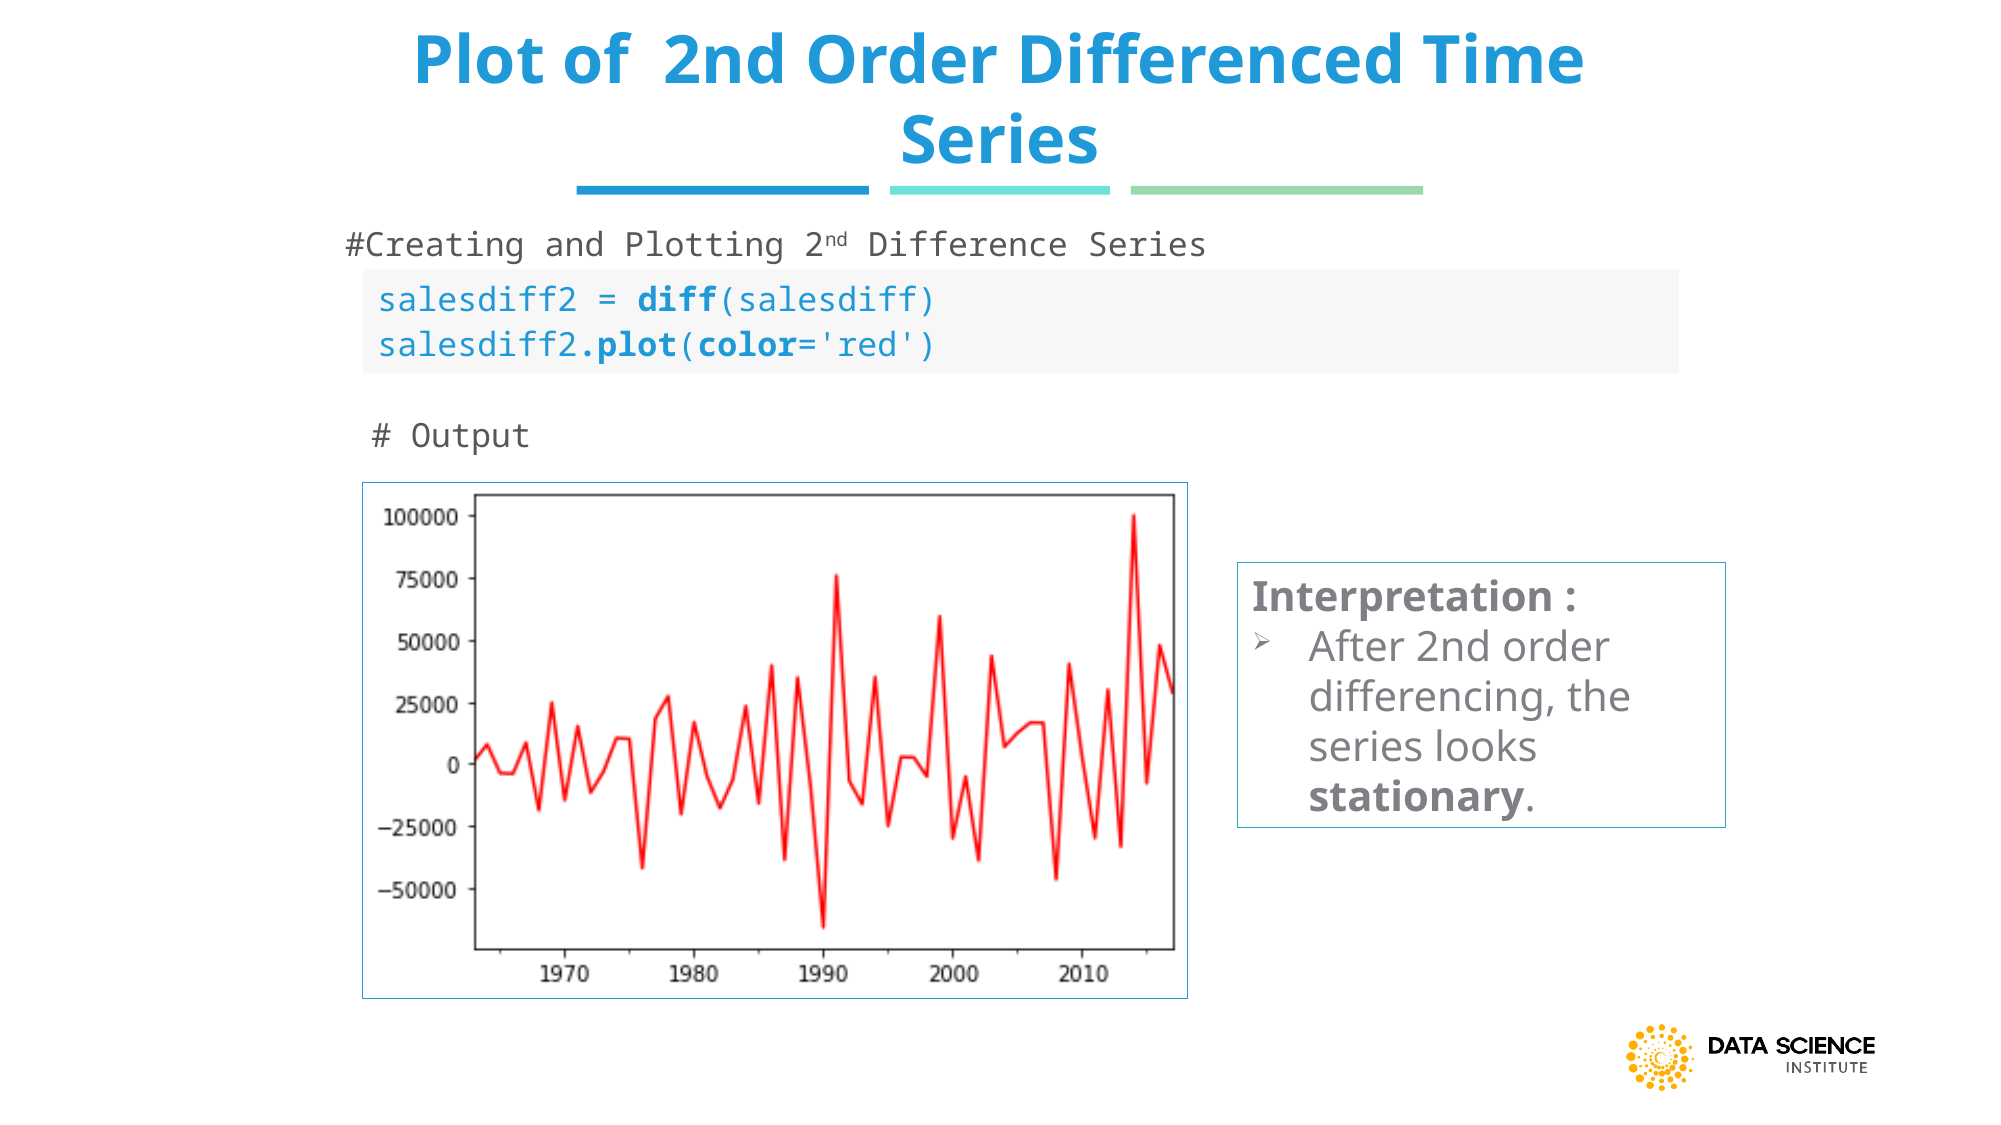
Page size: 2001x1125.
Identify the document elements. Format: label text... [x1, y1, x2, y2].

picture [1828, 1037, 1844, 1054]
picture [1626, 1024, 1694, 1091]
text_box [576, 185, 1424, 195]
picture [1845, 1037, 1862, 1054]
text_box # Output [356, 406, 546, 462]
text_box Plot of 2nd Order Differenced Time Series [302, 26, 1698, 167]
picture [1839, 1062, 1847, 1073]
picture [1860, 1062, 1867, 1073]
picture [1804, 1061, 1811, 1073]
picture [1776, 1037, 1808, 1054]
text_box Interpretation : After 2nd order differencing, the series looks stationary. [1237, 562, 1725, 828]
picture [362, 481, 1188, 1000]
picture [1792, 1062, 1801, 1073]
text_box #Creating and Plotting 2nd Difference Series [330, 215, 1223, 271]
table_header salesdiff2 = diff(salesdiff) salesdiff2.plot(color='red') [363, 269, 1679, 373]
